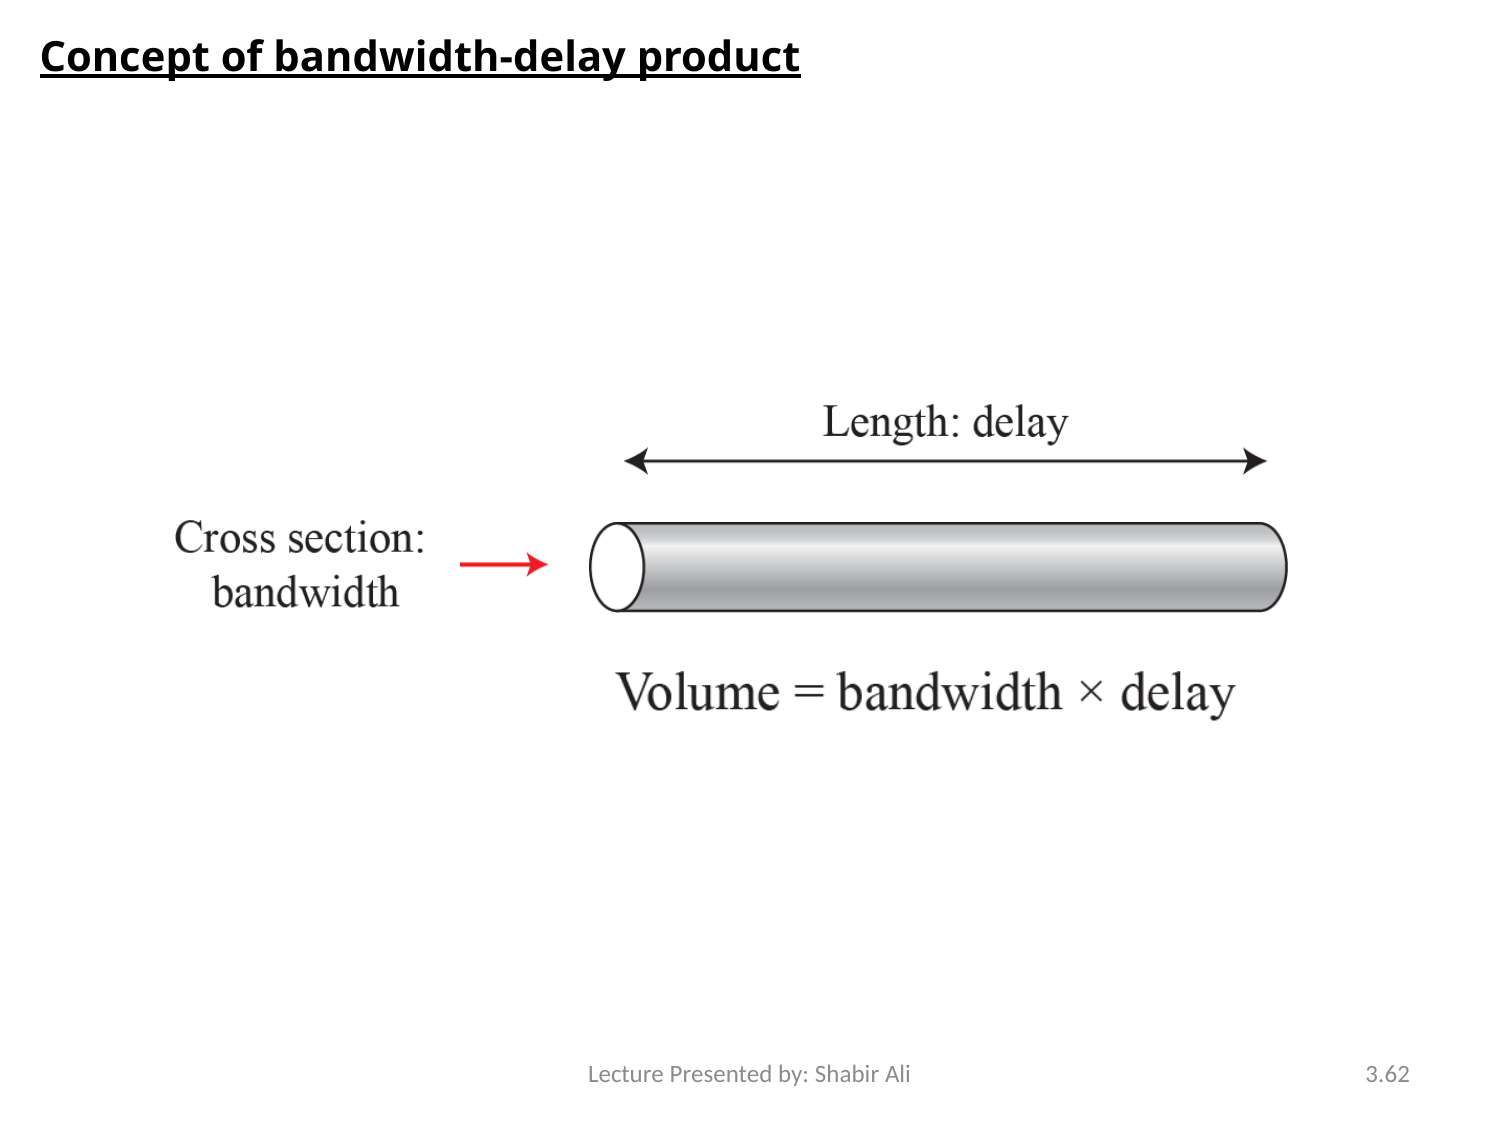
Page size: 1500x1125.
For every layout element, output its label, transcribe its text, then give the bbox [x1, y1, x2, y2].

footer Lecture Presented by: Shabir Ali [512, 1042, 988, 1103]
picture [624, 399, 1268, 476]
picture [589, 522, 1288, 613]
text_box Concept of bandwidth-delay product [24, 22, 1363, 87]
slide_number 3.62 [1074, 1042, 1425, 1103]
picture [174, 515, 549, 620]
picture [615, 664, 1263, 727]
